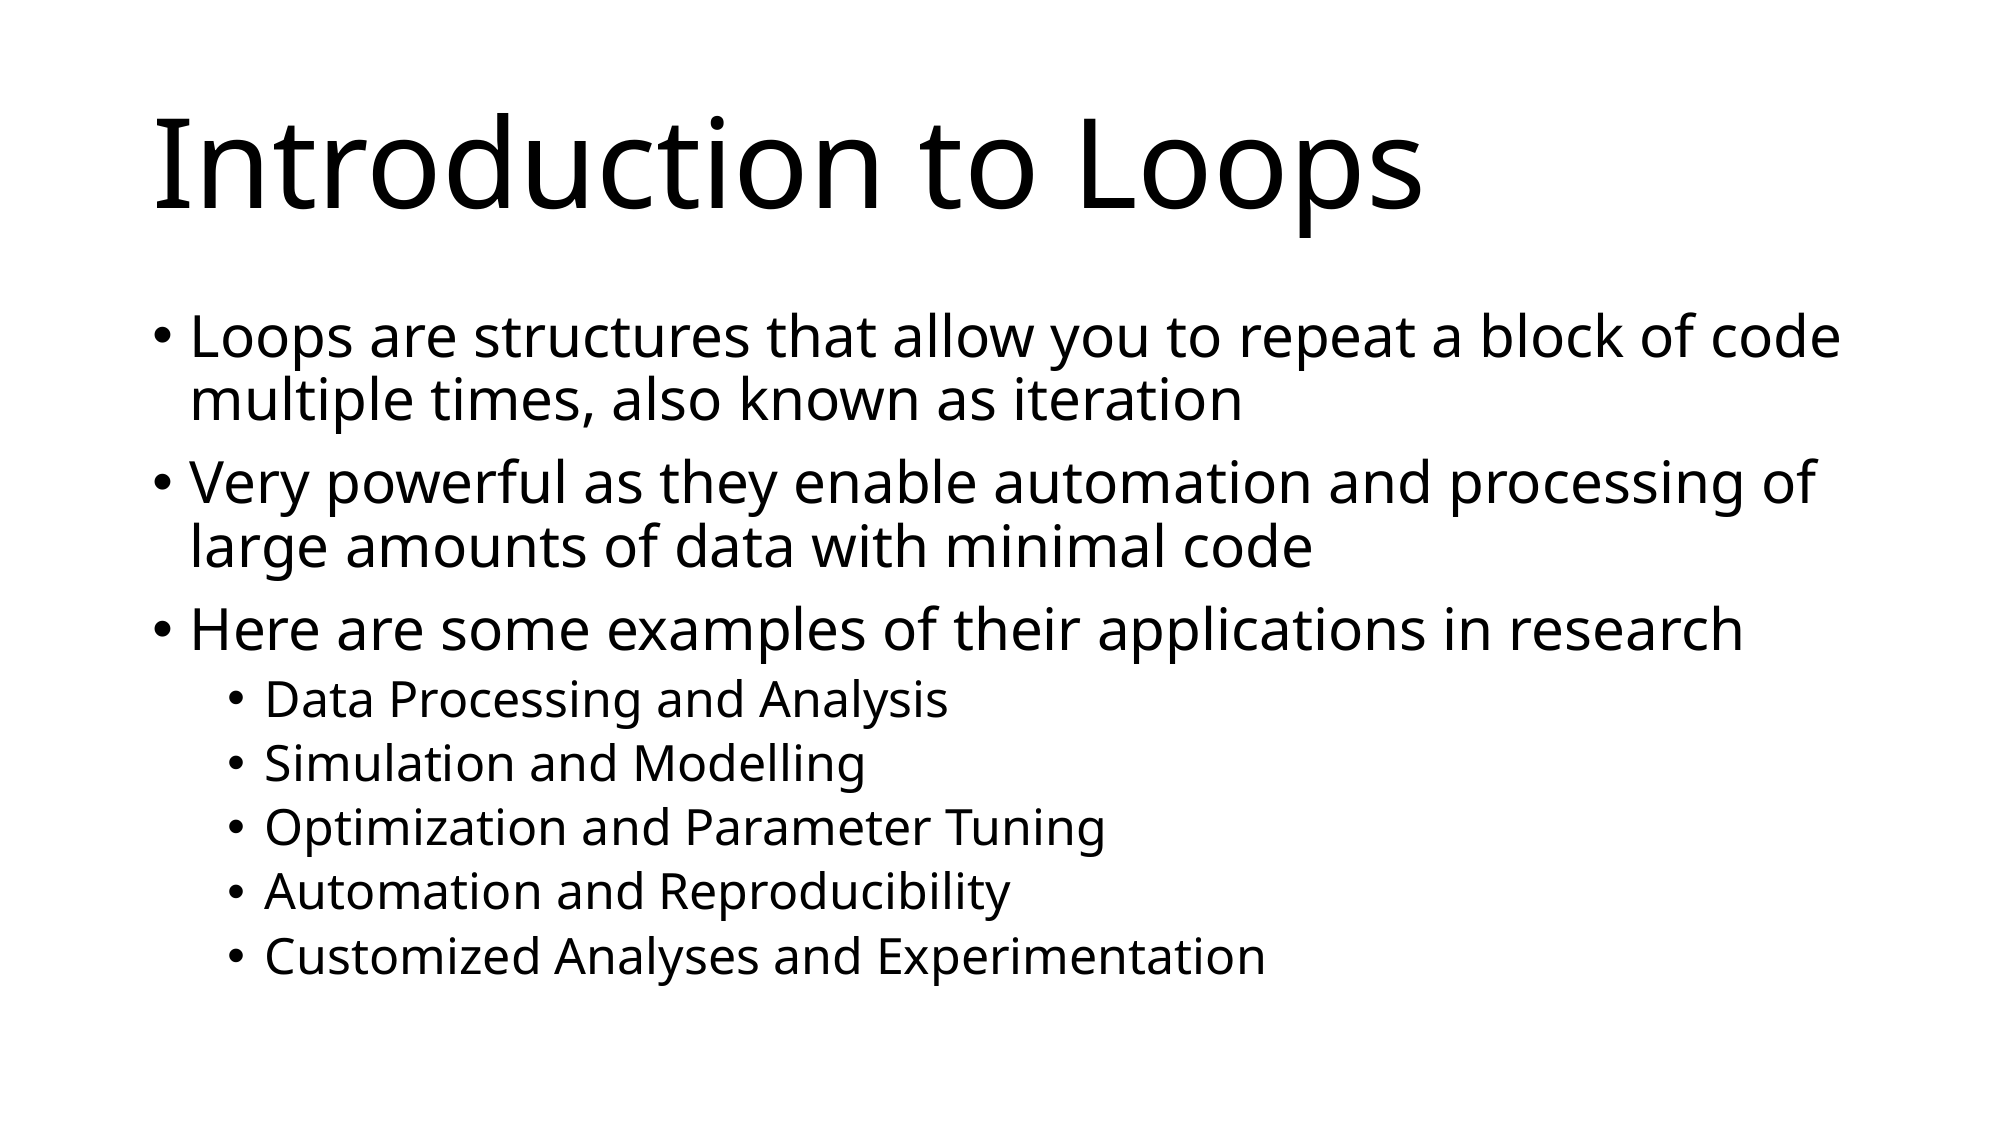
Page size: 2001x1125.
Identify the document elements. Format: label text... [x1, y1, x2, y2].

list Loops are structures that allow you to repeat a block of code multiple times, also known as iteration Very powerful as they enable automation and processing of large amounts of data with minimal code Here are some examples of their applications in research Data Processing and Analysis Simulation and Modelling Optimization and Parameter Tuning Automation and Reproducibility Customized Analyses and Experimentation [137, 299, 1863, 1014]
title Introduction to Loops [137, 59, 1863, 278]
